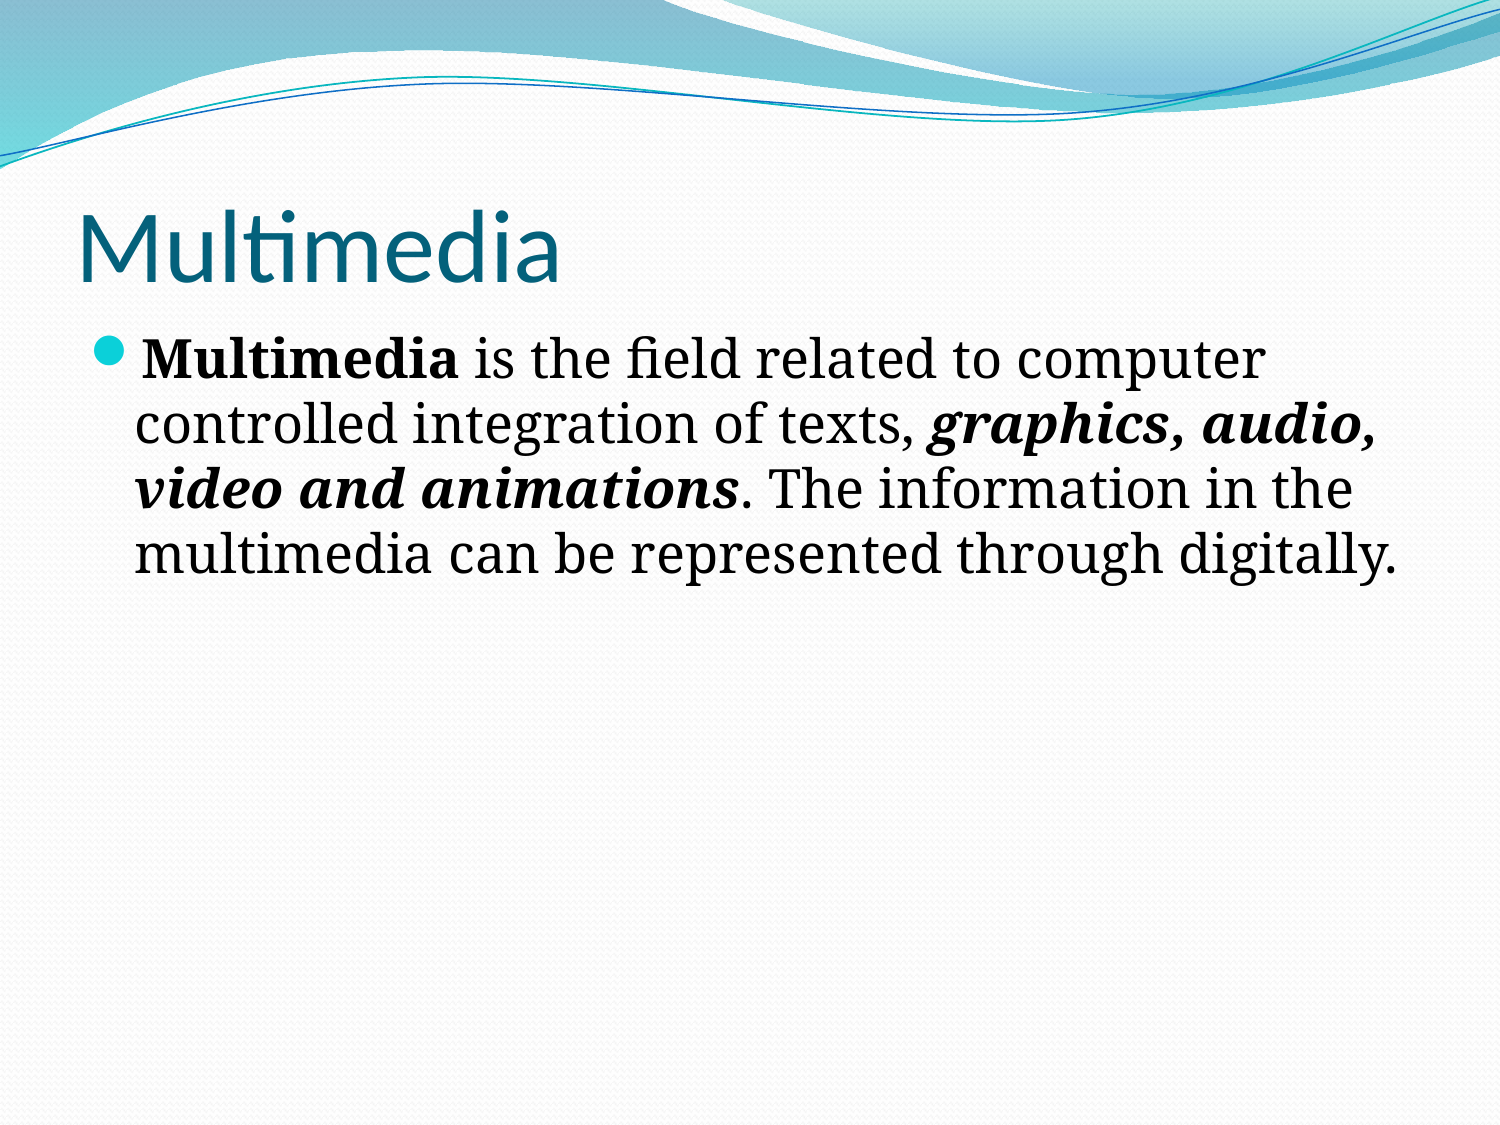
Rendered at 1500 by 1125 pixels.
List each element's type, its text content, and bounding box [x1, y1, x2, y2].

title Multimedia [75, 115, 1425, 303]
list Multimedia is the field related to computer controlled integration of texts, graphics, audio, video and animations. The information in the multimedia can be represented through digitally. [75, 317, 1425, 1038]
